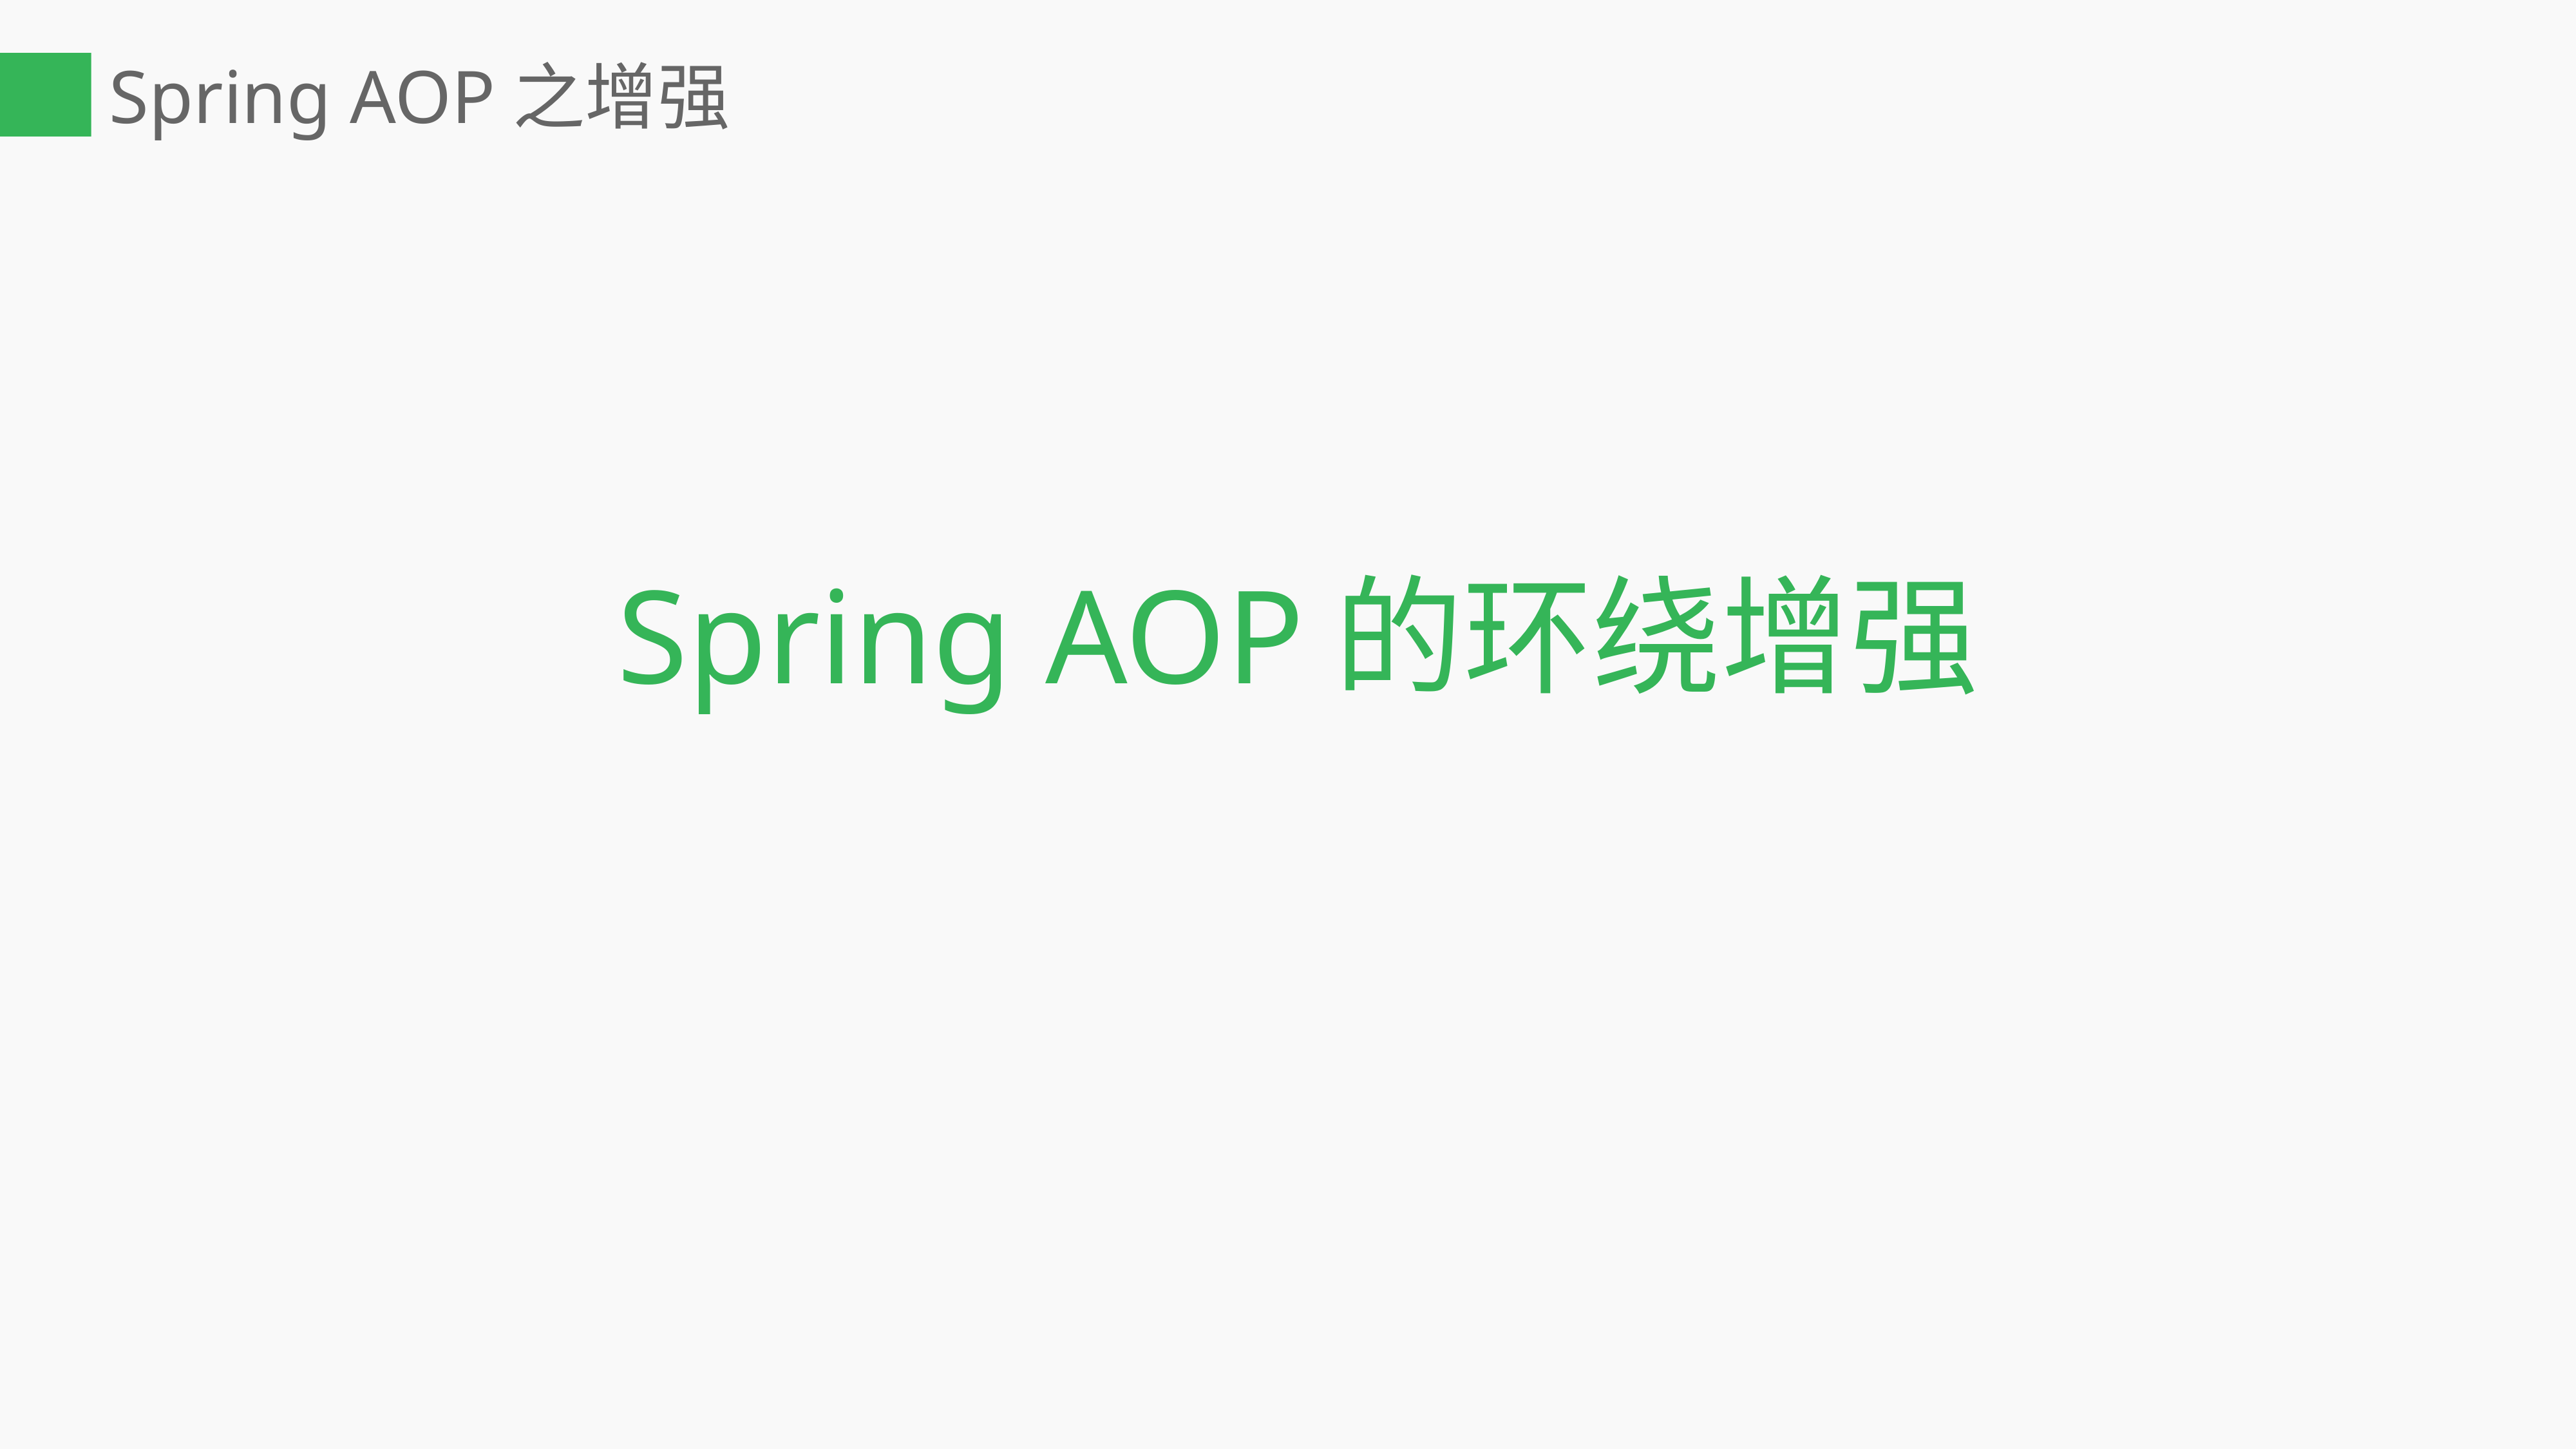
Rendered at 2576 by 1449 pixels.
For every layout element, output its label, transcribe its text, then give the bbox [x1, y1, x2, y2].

title Spring AOP之增强 [108, 44, 2540, 144]
picture [0, 53, 91, 137]
list Spring AOP的环绕增强 [22, 517, 2554, 685]
